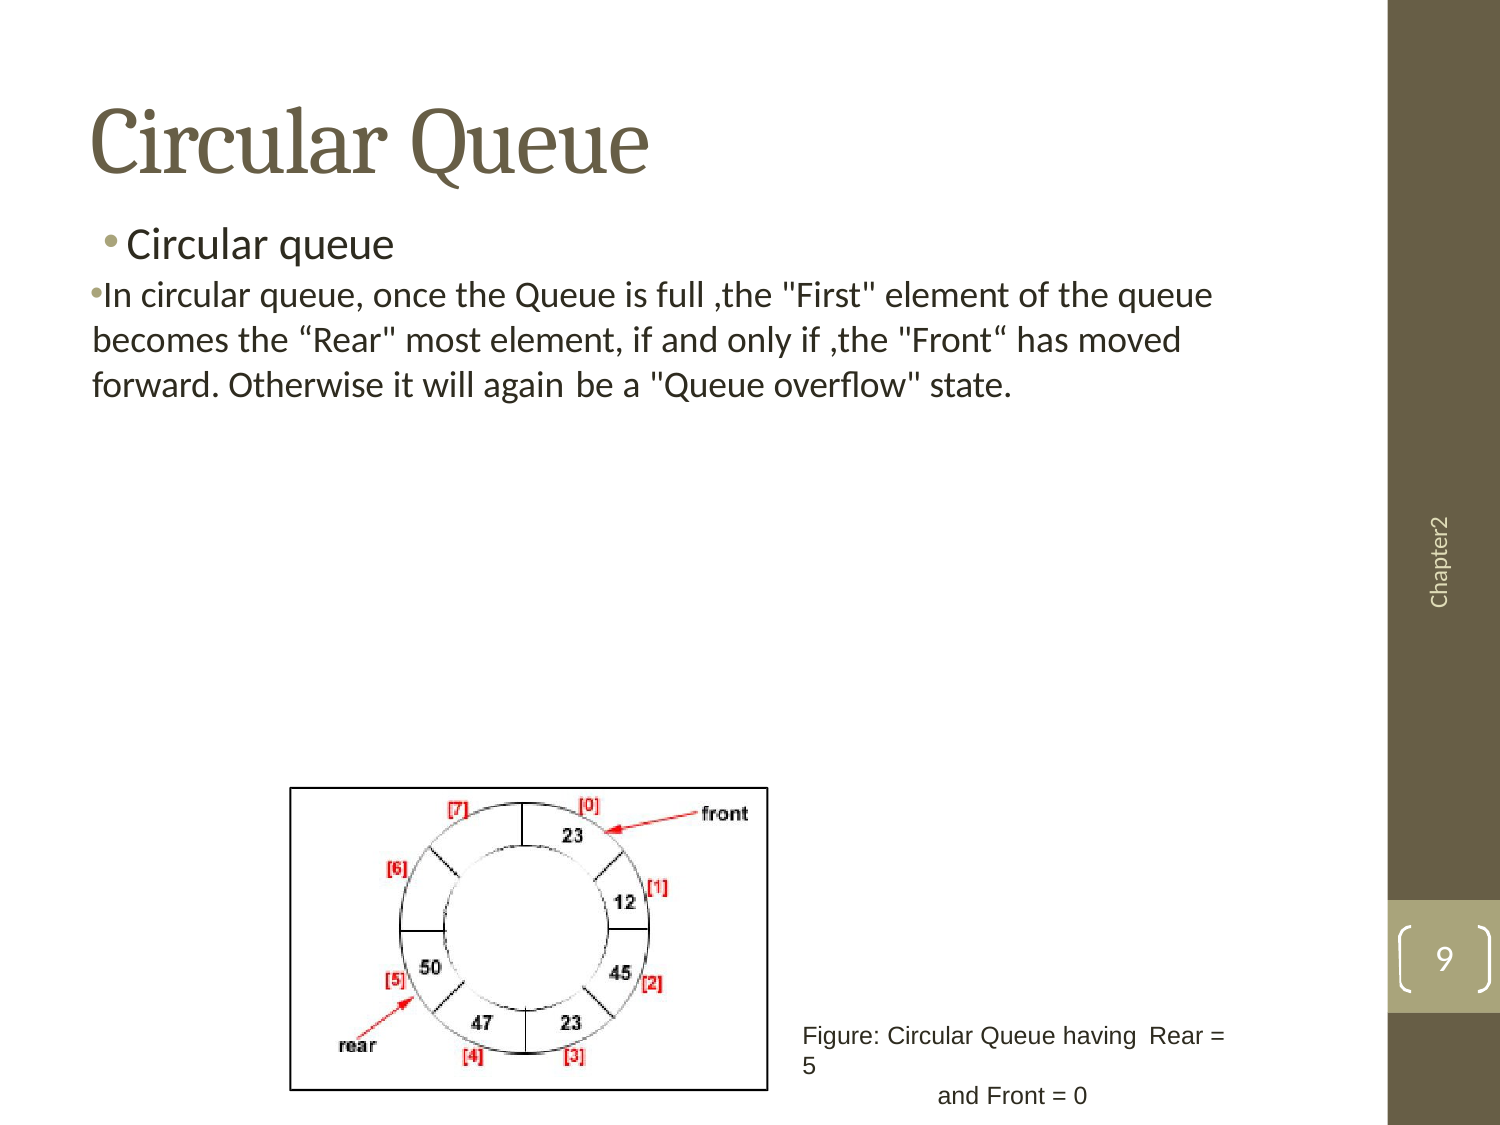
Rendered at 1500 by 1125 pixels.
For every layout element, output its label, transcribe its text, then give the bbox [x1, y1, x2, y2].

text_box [288, 786, 769, 1092]
text_box 9 [1432, 932, 1457, 980]
text_box Chapter2 [1426, 512, 1456, 611]
text_box Figure: Circular Queue having Rear = 5 and Front = 0 [800, 1017, 1245, 1110]
text_box Circular queue In circular queue, once the Queue is full ,the "First" element of the queue becomes the “Rear" most element, if and only if ,the "Front“ has moved forward. Otherwise it will again be a "Queue overflow" state. [87, 194, 1320, 406]
title Circular Queue [87, 76, 675, 194]
text_box [1477, 925, 1492, 994]
text_box [1398, 925, 1412, 994]
